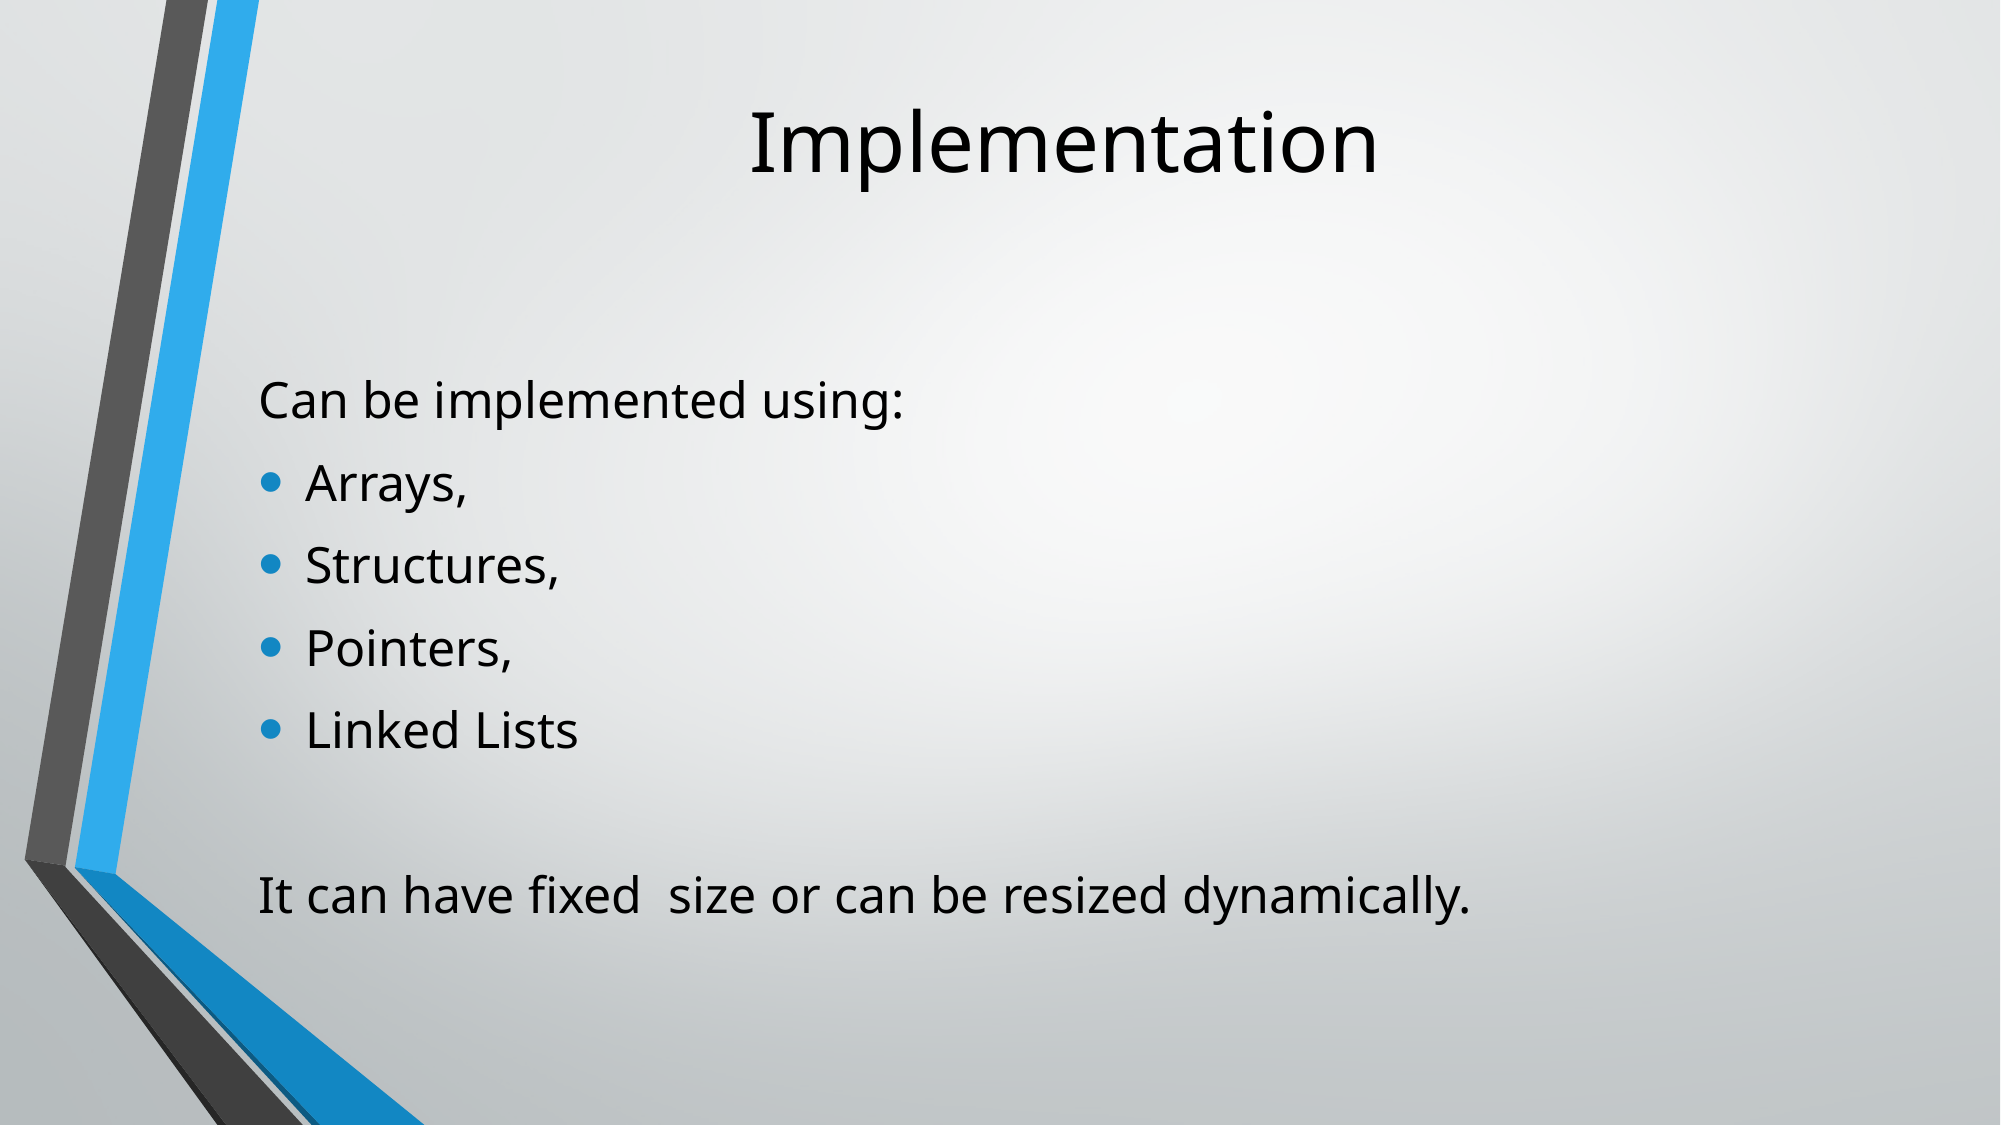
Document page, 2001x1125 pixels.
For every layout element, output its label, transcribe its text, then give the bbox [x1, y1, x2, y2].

list Can be implemented using: Arrays, Structures, Pointers, Linked Lists It can have fixed size or can be resized dynamically. [243, 244, 1887, 1048]
title Implementation [243, 34, 1887, 244]
